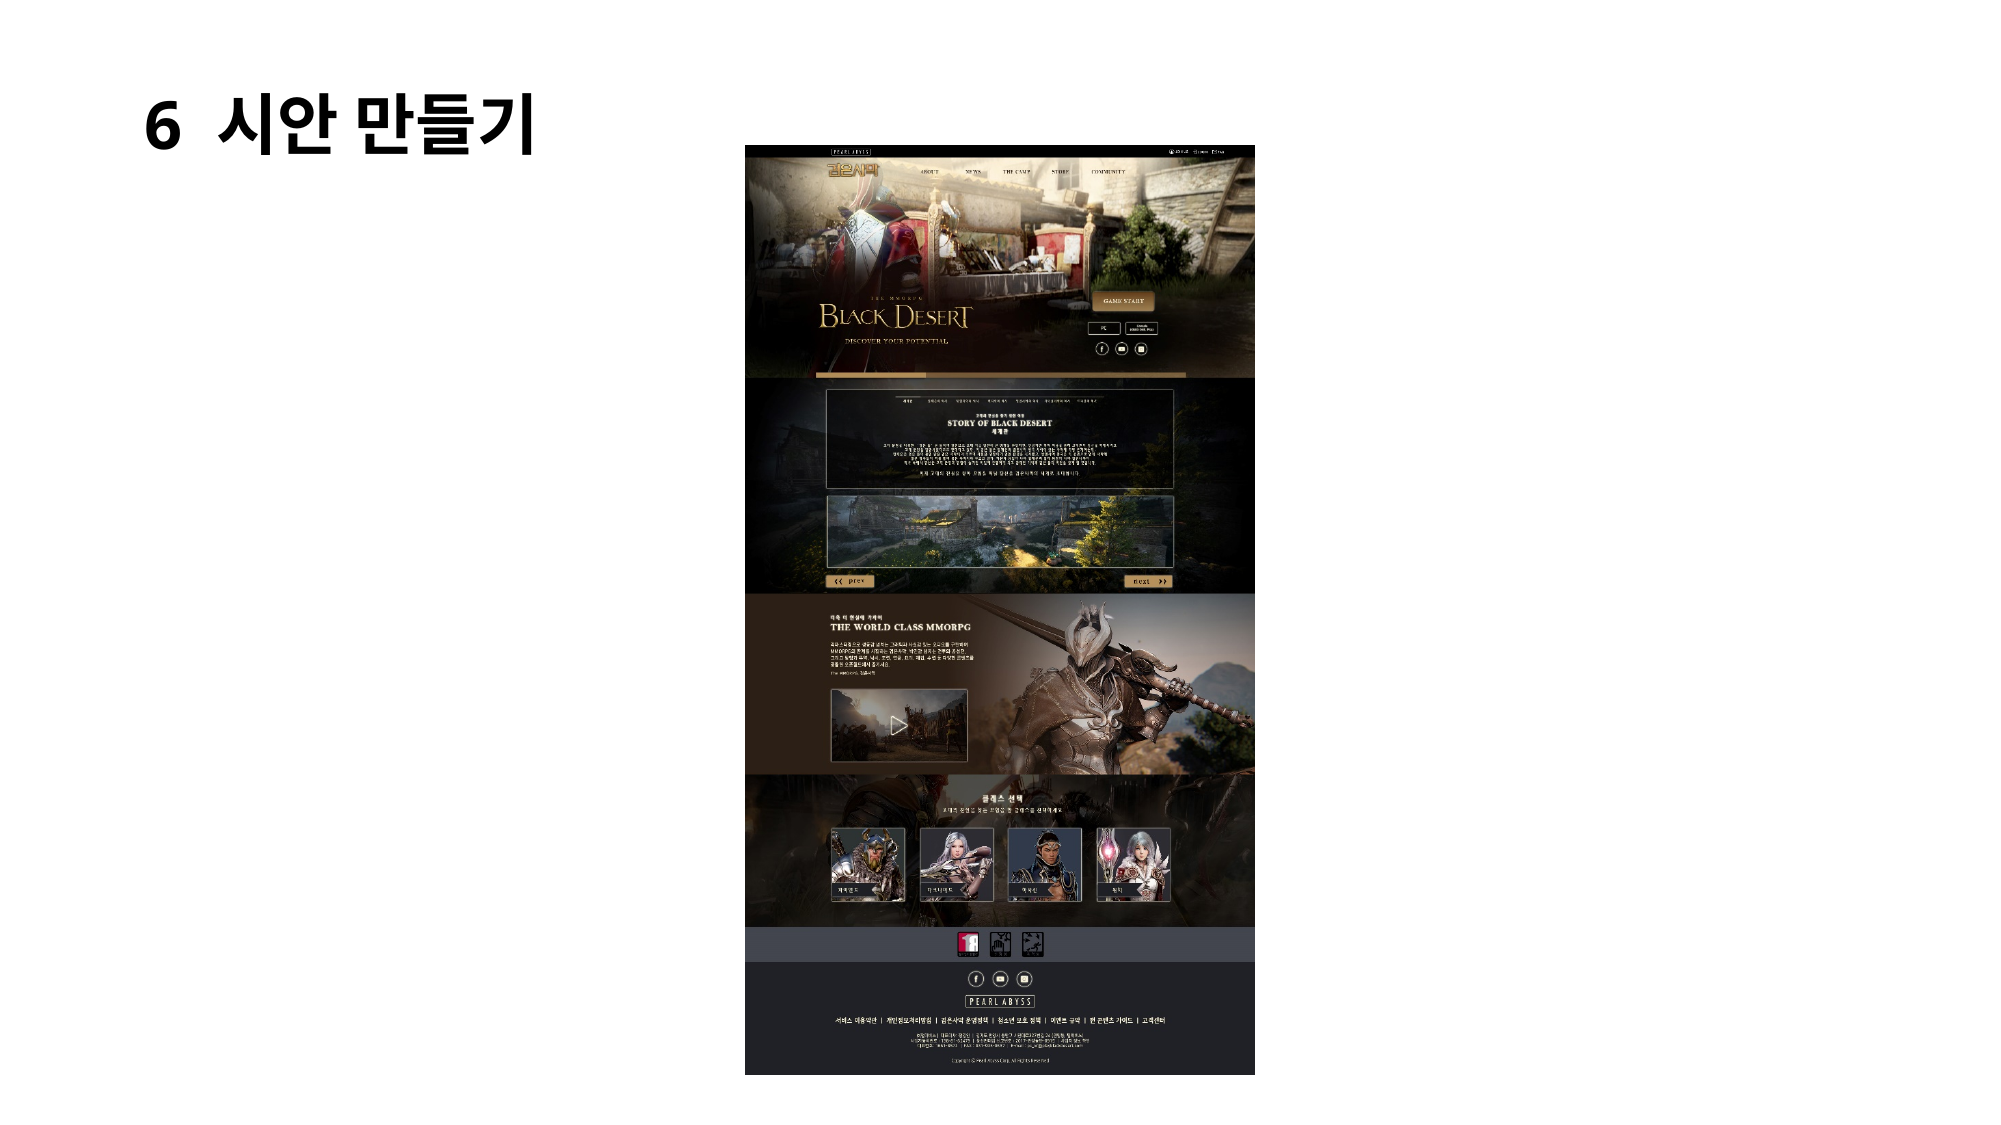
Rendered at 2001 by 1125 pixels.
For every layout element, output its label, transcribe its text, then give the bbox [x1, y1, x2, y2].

title 6 시안 만들기 [136, 59, 1863, 198]
picture [745, 145, 1255, 1075]
